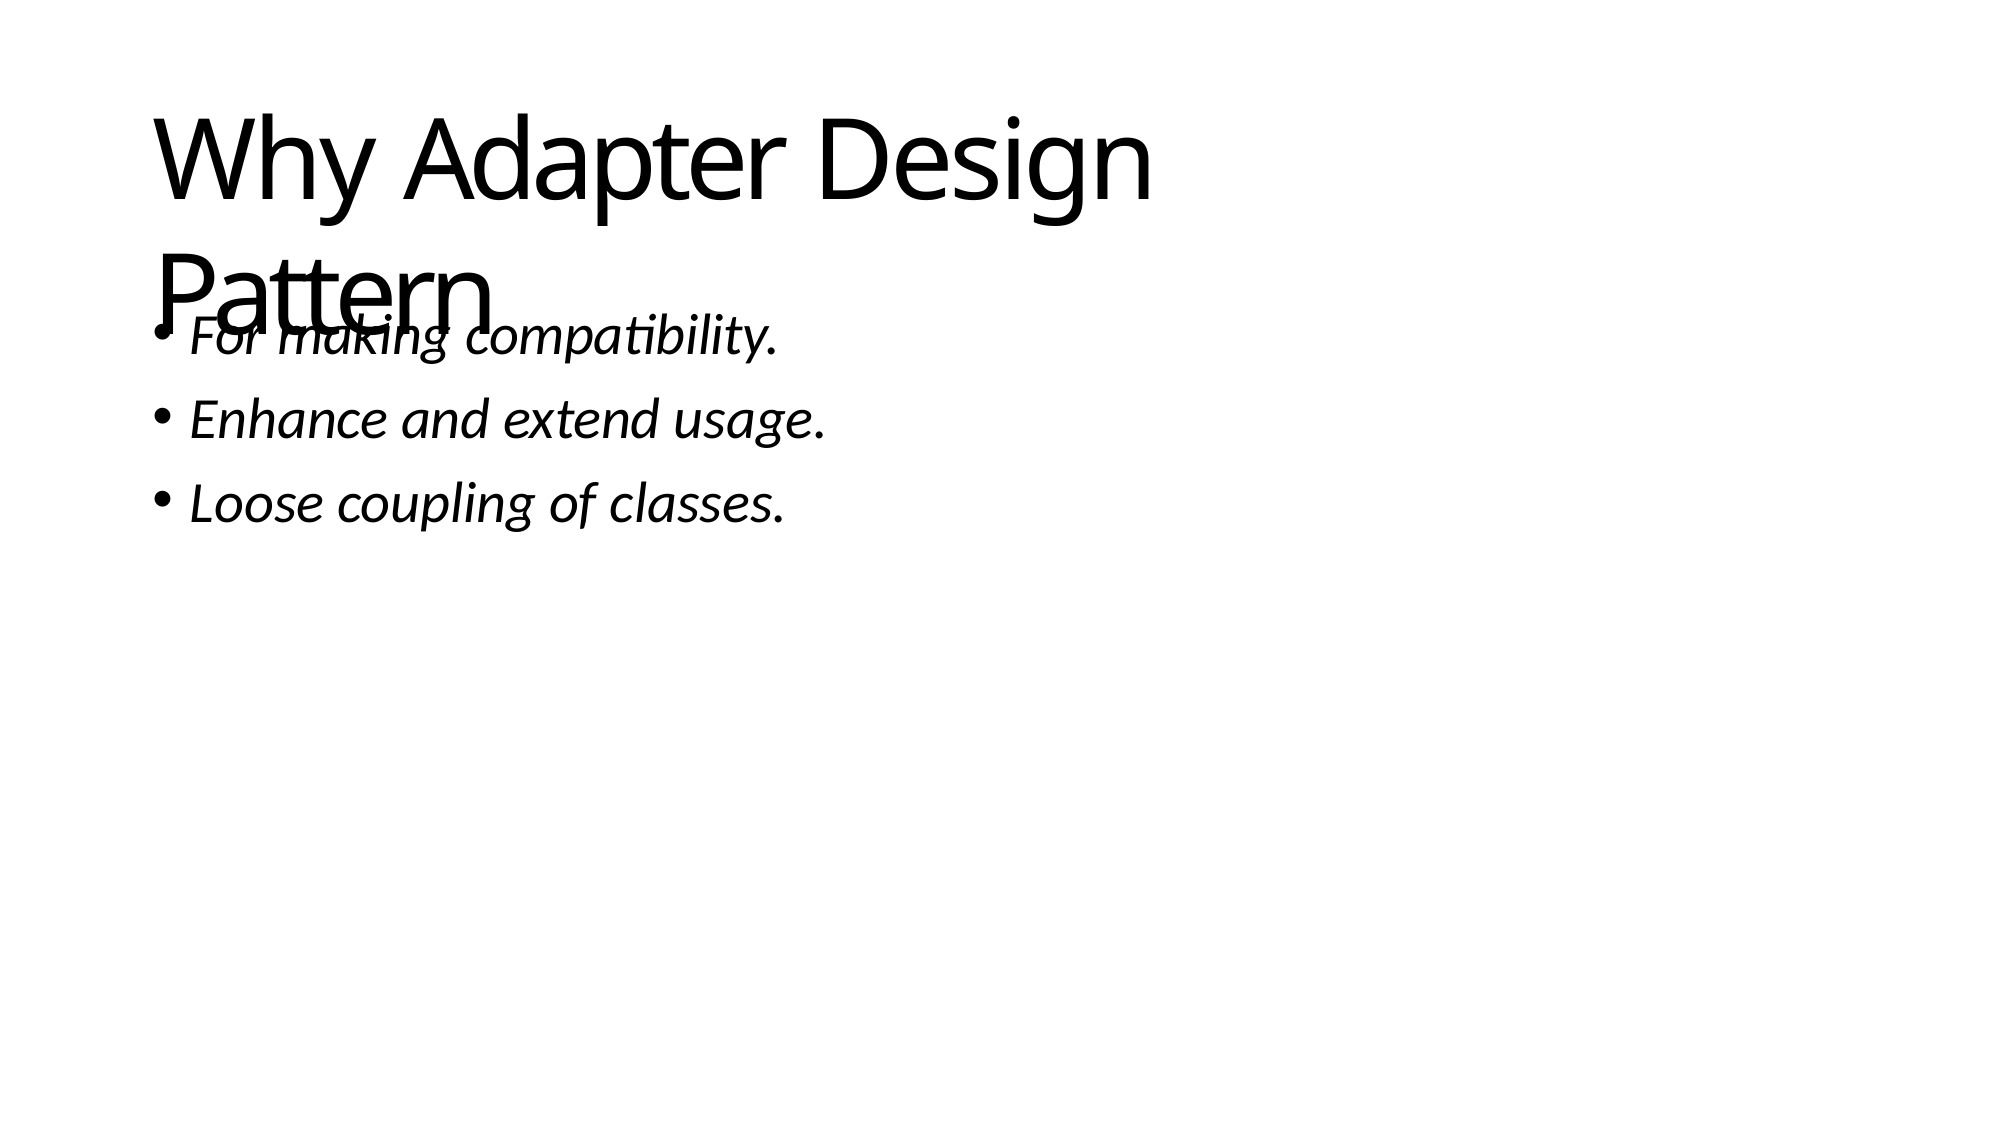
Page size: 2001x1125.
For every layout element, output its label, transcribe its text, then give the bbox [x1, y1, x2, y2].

title Why Adapter Design Pattern [150, 85, 1411, 358]
text_box For making compatibility. Enhance and extend usage. Loose coupling of classes. [150, 280, 836, 534]
